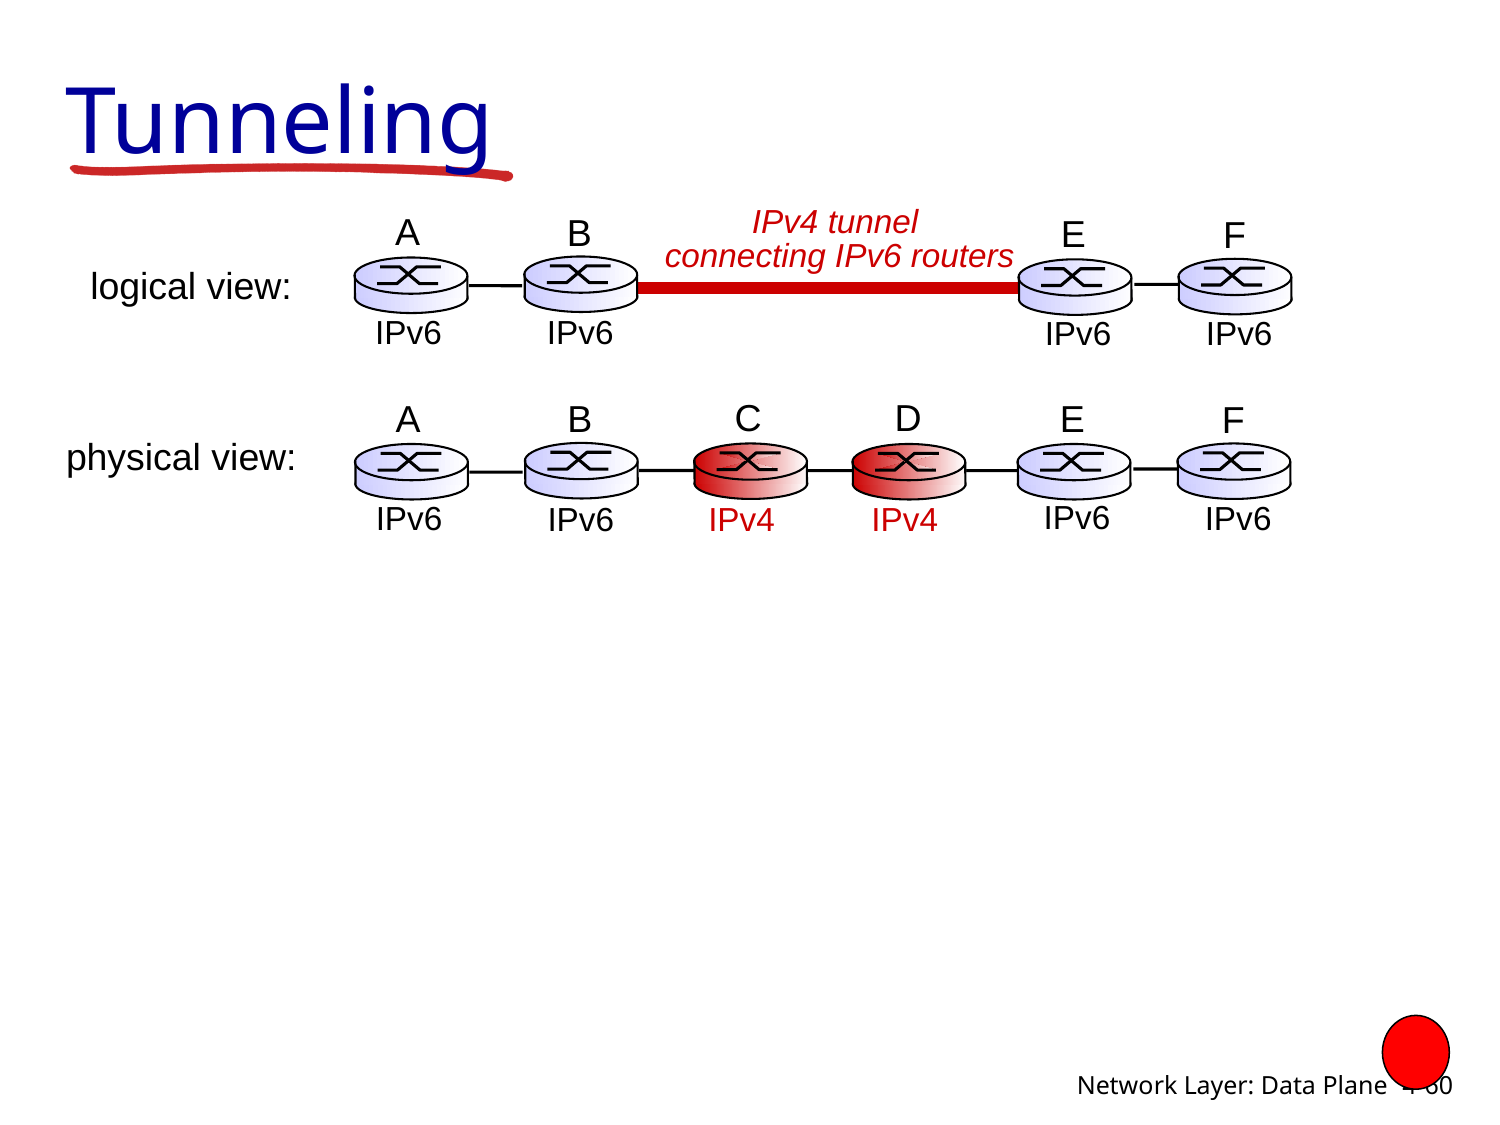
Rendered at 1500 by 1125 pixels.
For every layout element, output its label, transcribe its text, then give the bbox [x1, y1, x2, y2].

text_box D [879, 386, 937, 442]
title Tunneling [50, 35, 1326, 198]
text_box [74, 199, 1293, 361]
slide_number 4-60 [1386, 1061, 1480, 1108]
text_box physical view: [51, 425, 312, 486]
picture [67, 158, 518, 188]
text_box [1017, 387, 1292, 545]
text_box IPv4 [693, 508, 791, 546]
footer Network Layer: Data Plane [1045, 1062, 1404, 1102]
text_box [1382, 1015, 1450, 1090]
text_box IPv4 [856, 508, 954, 546]
text_box C [719, 386, 777, 441]
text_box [693, 443, 809, 500]
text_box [354, 386, 639, 546]
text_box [852, 443, 967, 500]
